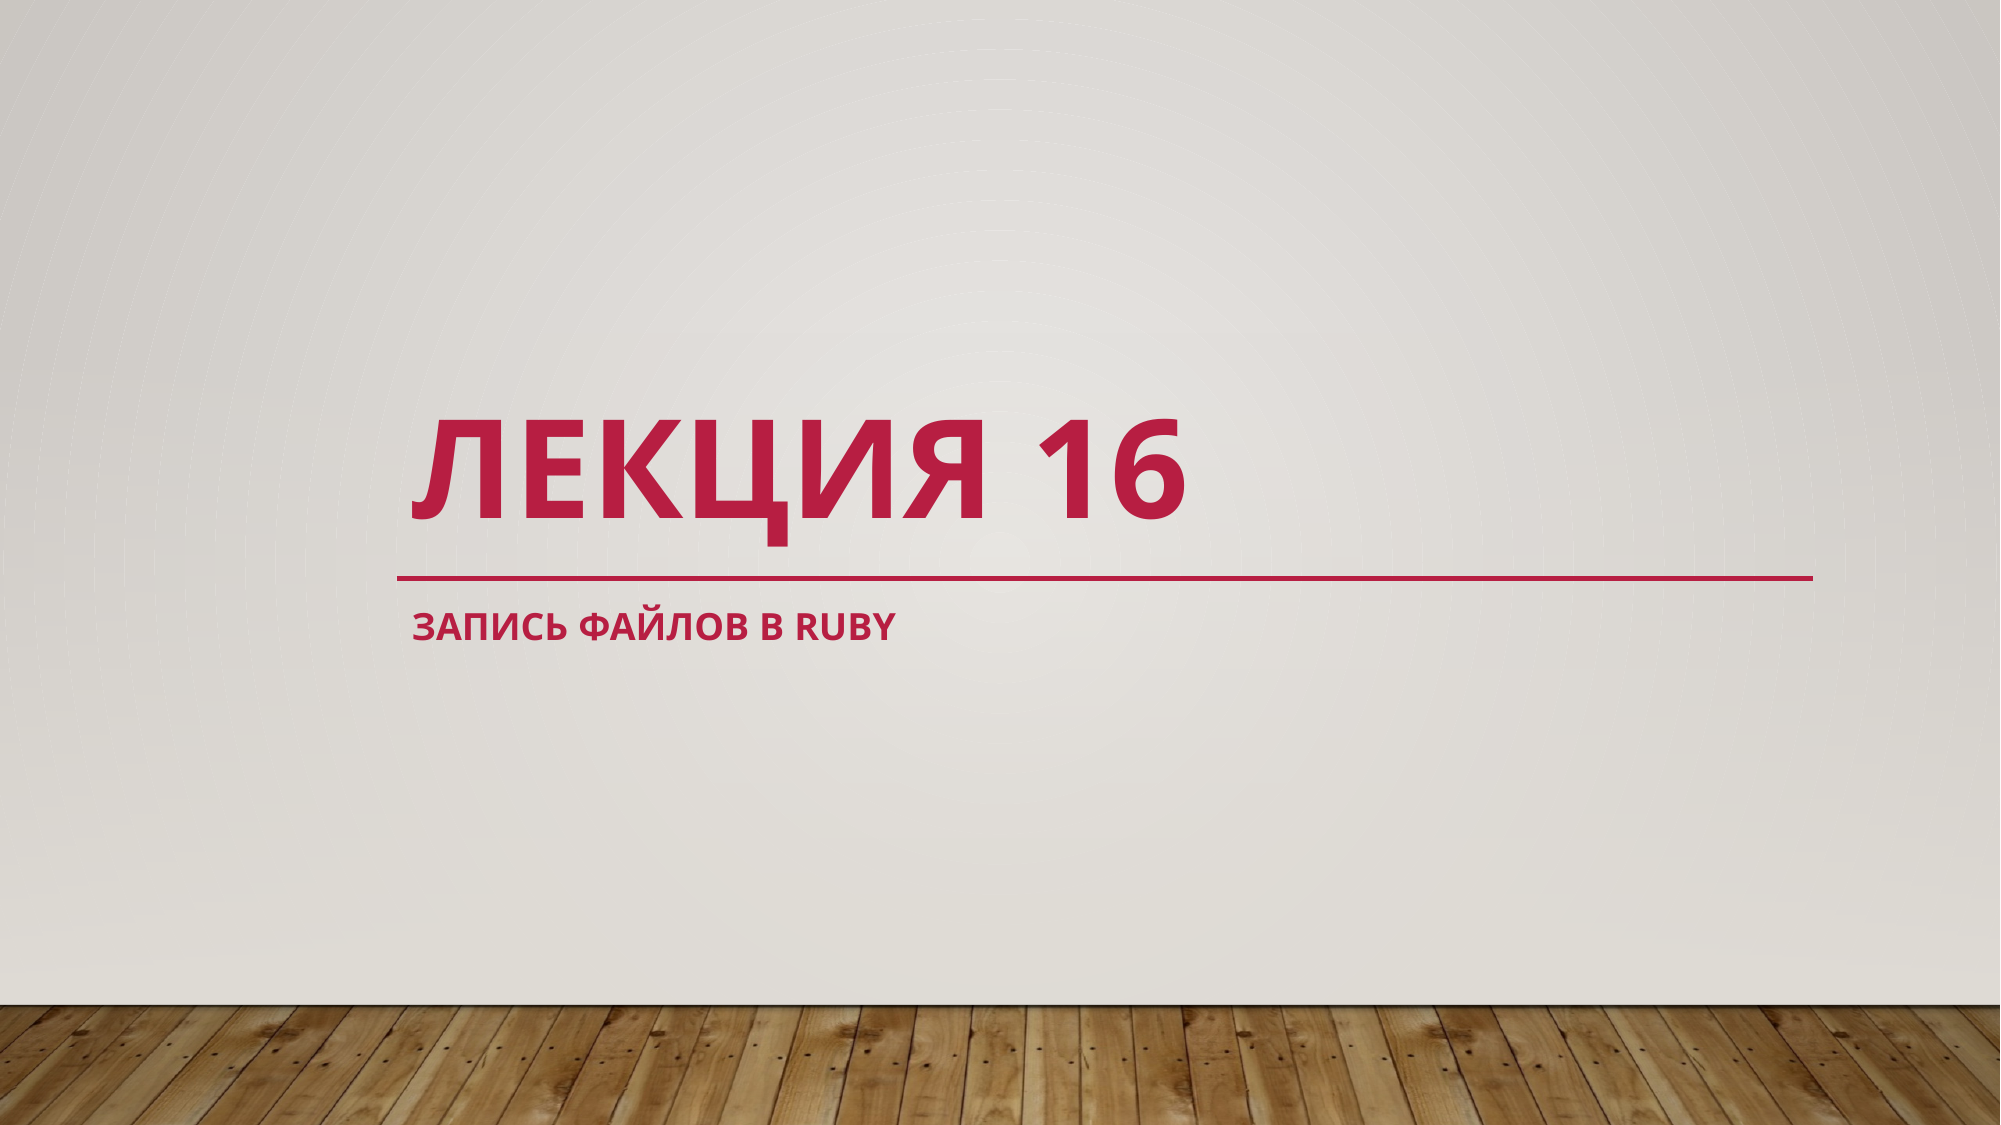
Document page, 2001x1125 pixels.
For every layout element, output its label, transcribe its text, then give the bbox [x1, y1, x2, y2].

subtitle Запись файлов в Ruby [396, 579, 1814, 740]
picture [0, 1005, 2000, 1125]
title Лекция 16 [396, 131, 1814, 549]
